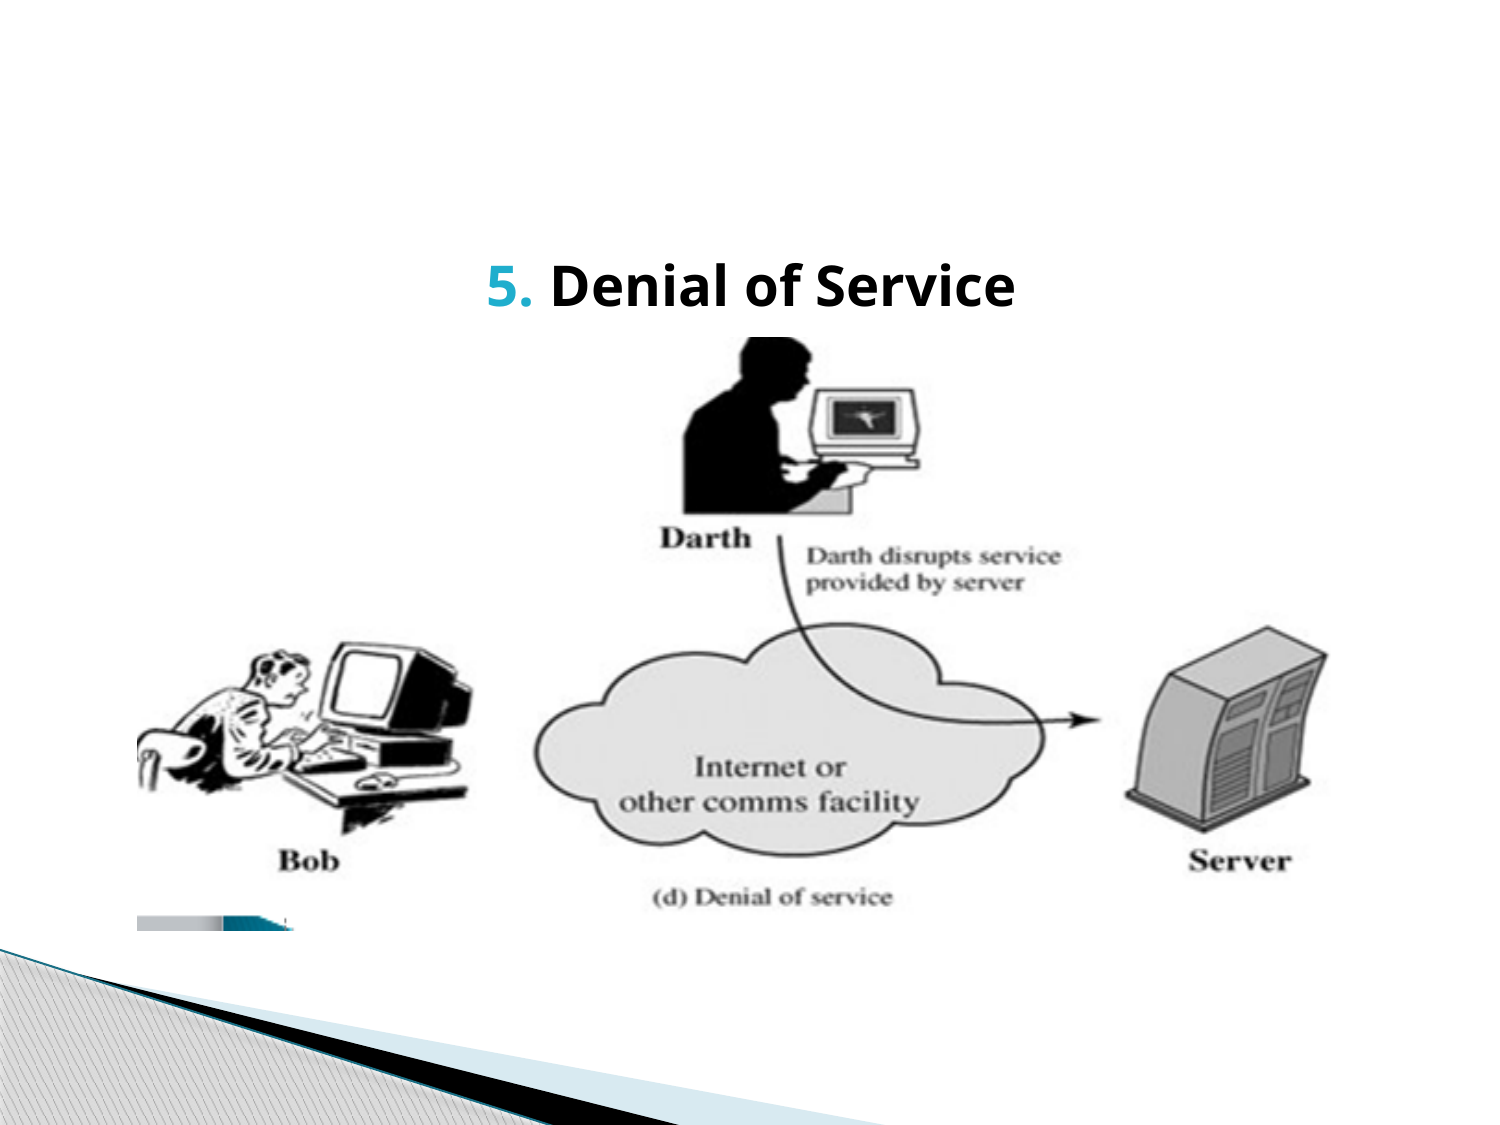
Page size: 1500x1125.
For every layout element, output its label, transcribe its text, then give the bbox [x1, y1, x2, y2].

list 5. Denial of Service [75, 243, 1425, 986]
picture [137, 337, 1351, 931]
